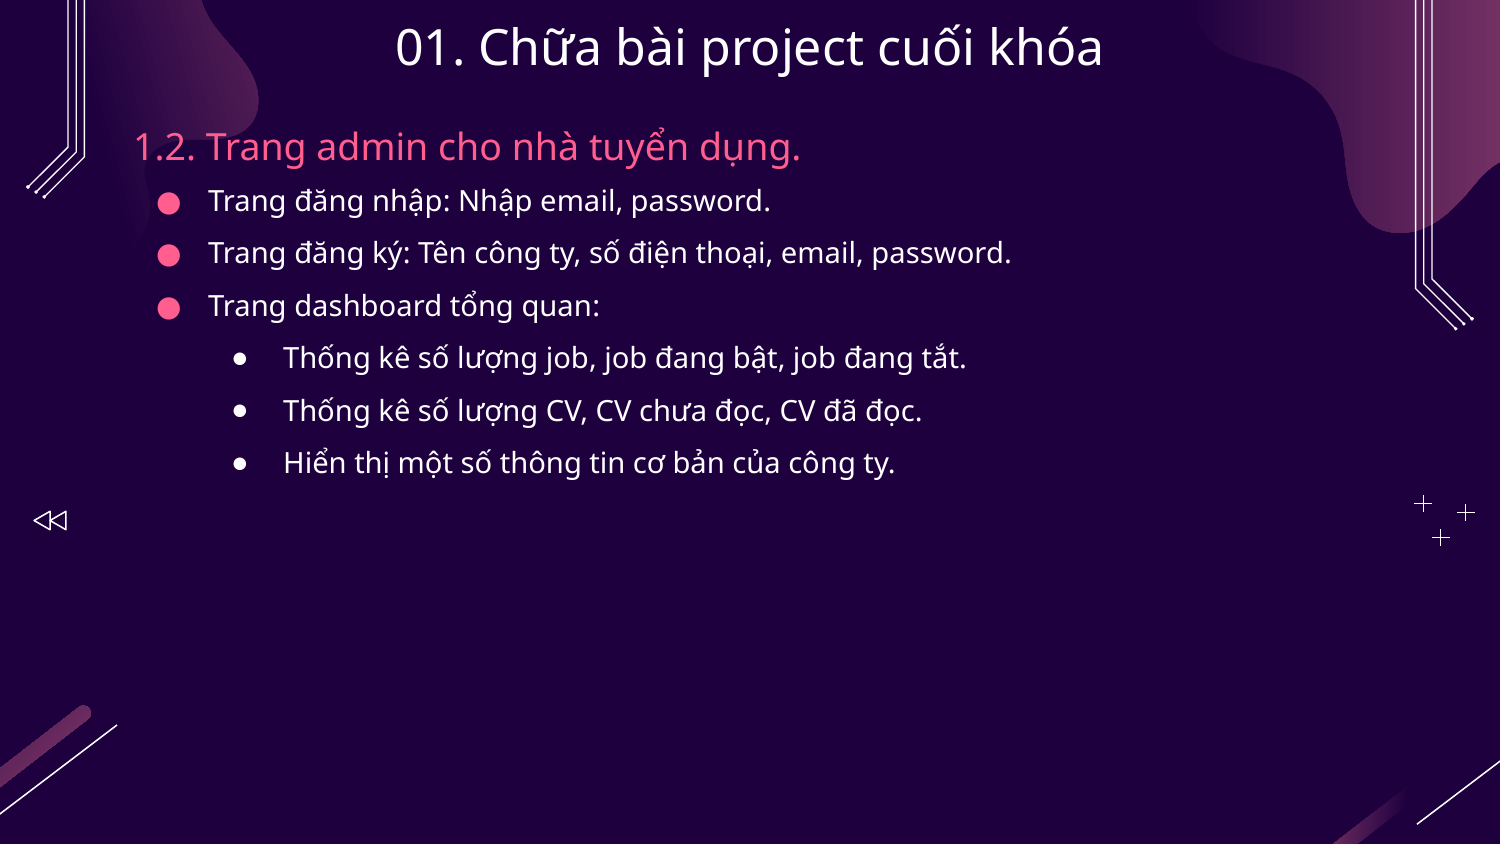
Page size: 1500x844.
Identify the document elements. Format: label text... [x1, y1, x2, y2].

subtitle 1.2. Trang admin cho nhà tuyển dụng. [118, 116, 1172, 184]
title 01. Chữa bài project cuối khóa [118, 0, 1382, 94]
subtitle Trang đăng nhập: Nhập email, password. Trang đăng ký: Tên công ty, số điện thoại, email, password. Trang dashboard tổng quan: Thống kê số lượng job, job đang bật, job đang tắt. Thống kê số lượng CV, CV chưa đọc, CV đã đọc. Hiển thị một số thông tin cơ bản của công ty. [118, 149, 1337, 547]
text_box [278, 229, 1500, 305]
